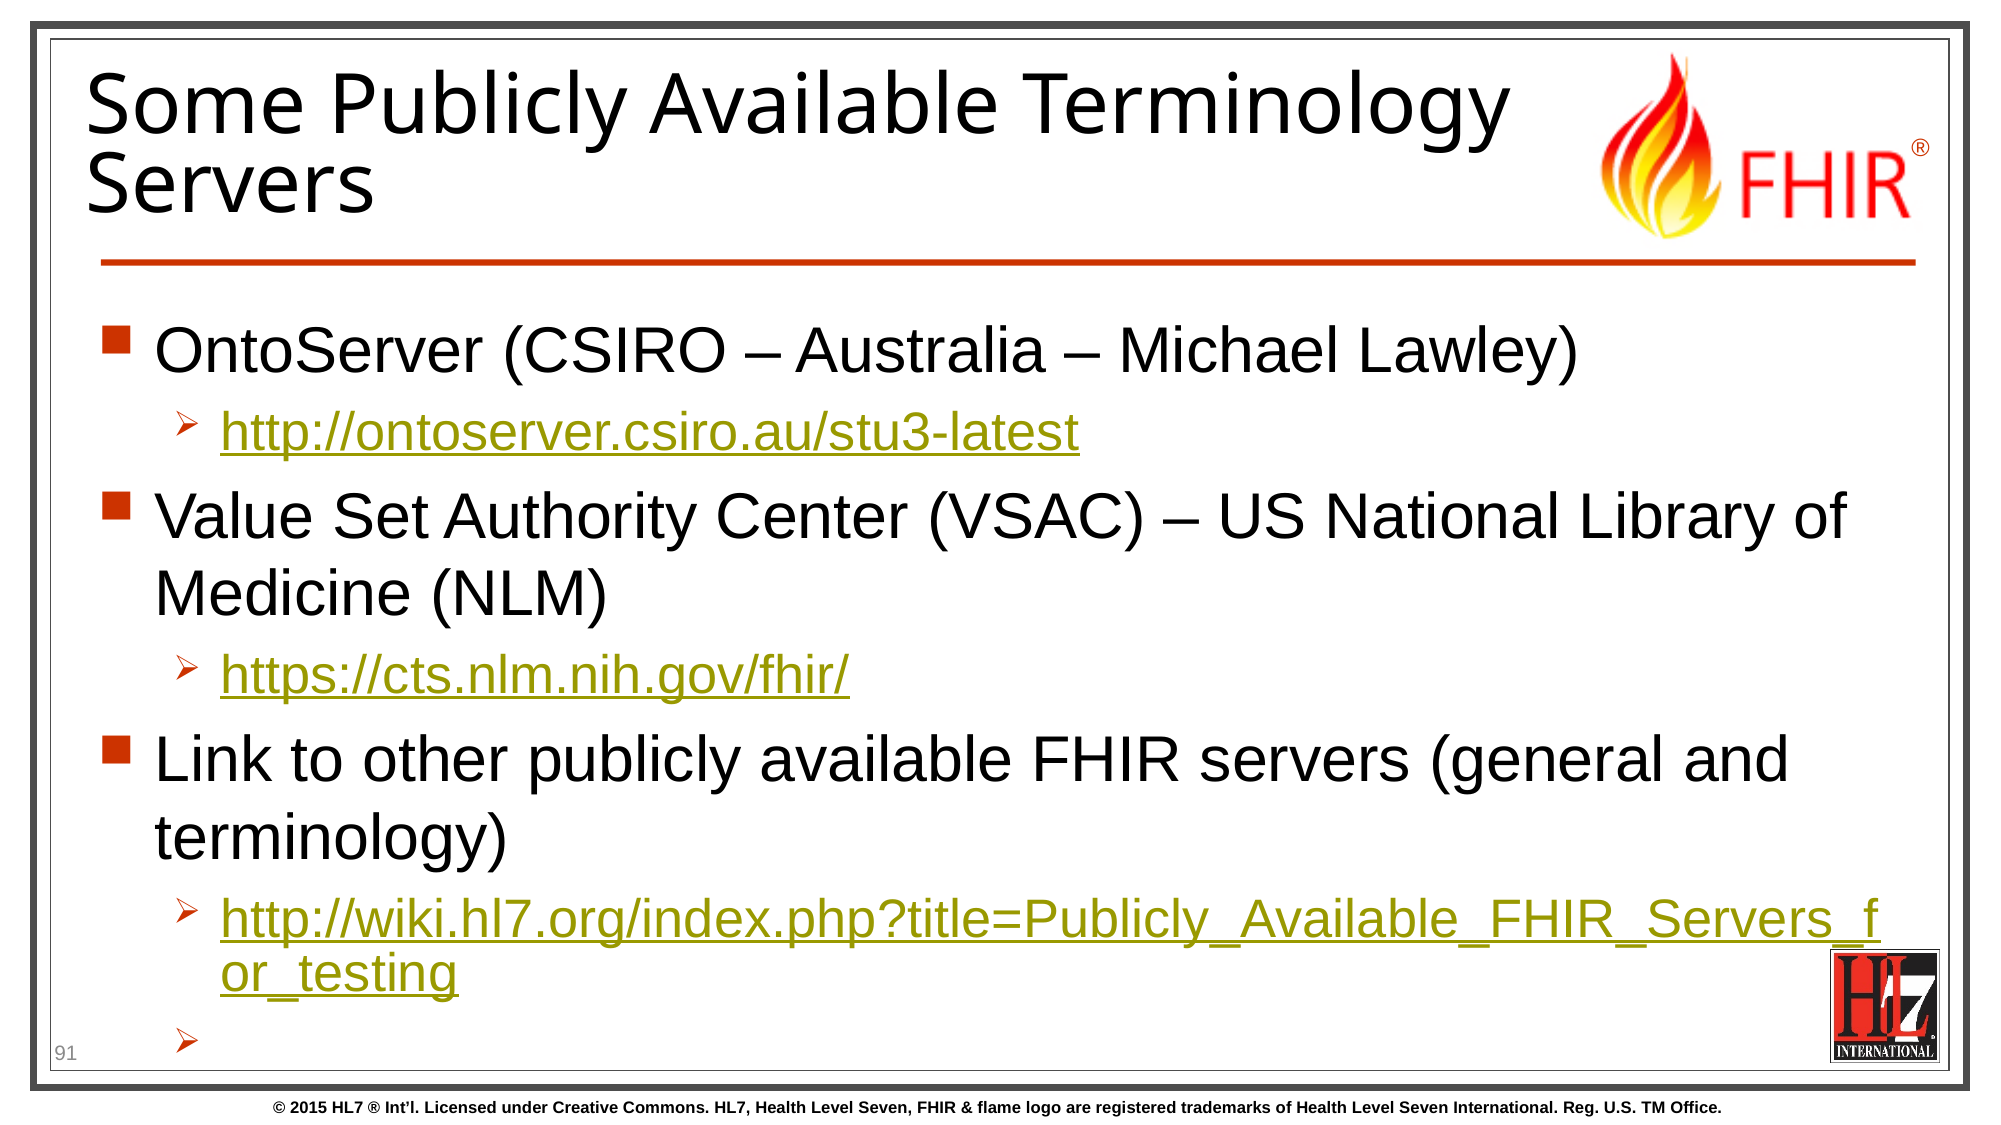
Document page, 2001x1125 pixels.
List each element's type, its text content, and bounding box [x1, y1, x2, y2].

list OntoServer (CSIRO – Australia – Michael Lawley) http://ontoserver.csiro.au/stu3-latest Value Set Authority Center (VSAC) – US National Library of Medicine (NLM) https://cts.nlm.nih.gov/fhir/ Link to other publicly available FHIR servers (general and terminology) http://wiki.hl7.org/index.php?title=Publicly_Available_FHIR_Servers_for_testing [83, 299, 1917, 1059]
picture [1830, 949, 1940, 1063]
slide_number 91 [39, 1034, 197, 1071]
title Some Publicly Available Terminology Servers [70, 54, 1595, 244]
picture [1588, 42, 1923, 249]
